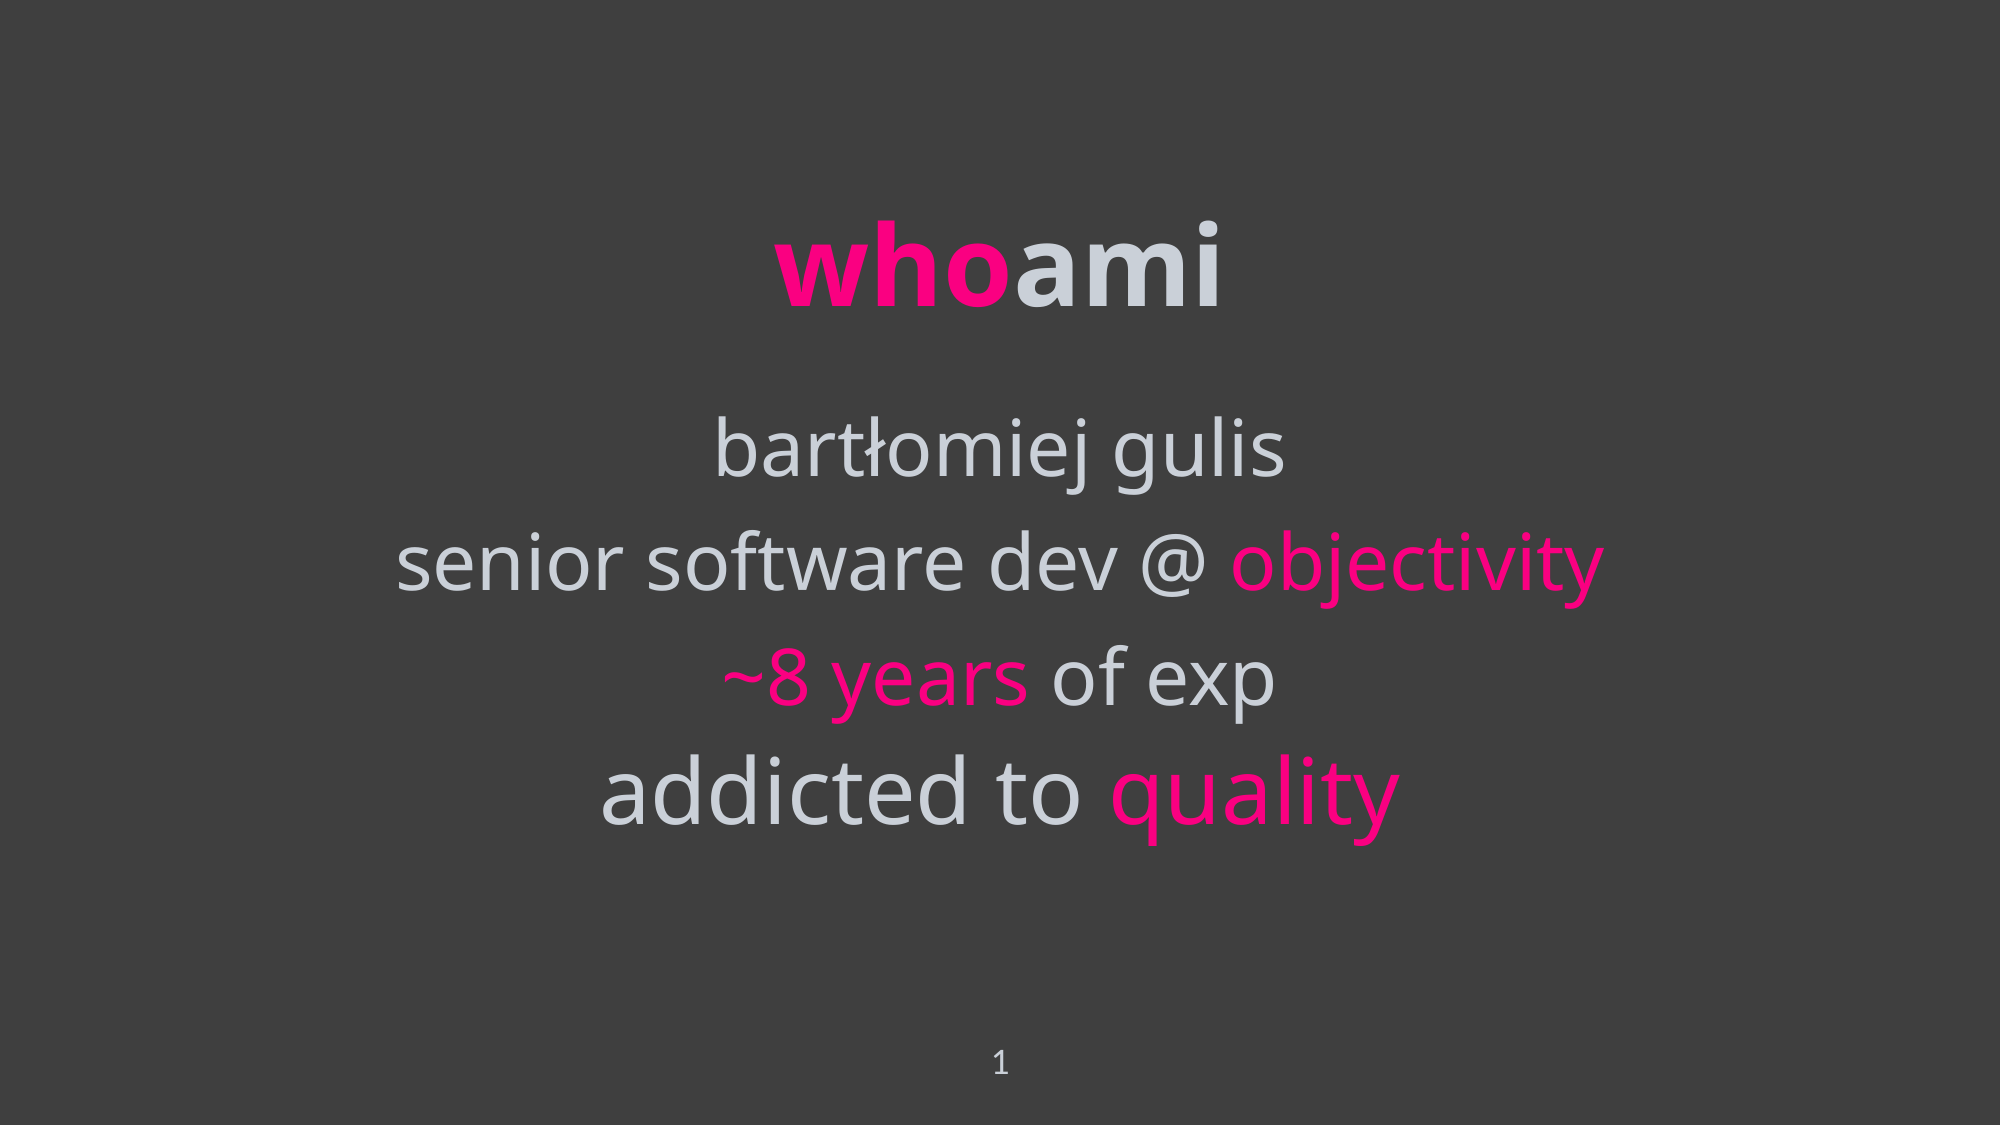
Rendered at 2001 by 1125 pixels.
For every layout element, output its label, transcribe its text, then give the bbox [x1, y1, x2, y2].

text_box bartłomiej gulis [137, 400, 1863, 501]
title ~8 years of exp [137, 629, 1863, 730]
text_box whoami [137, 161, 1863, 379]
text_box 1 [868, 1029, 1132, 1090]
text_box addicted to quality [137, 744, 1863, 845]
text_box senior software dev @ objectivity [137, 515, 1863, 615]
